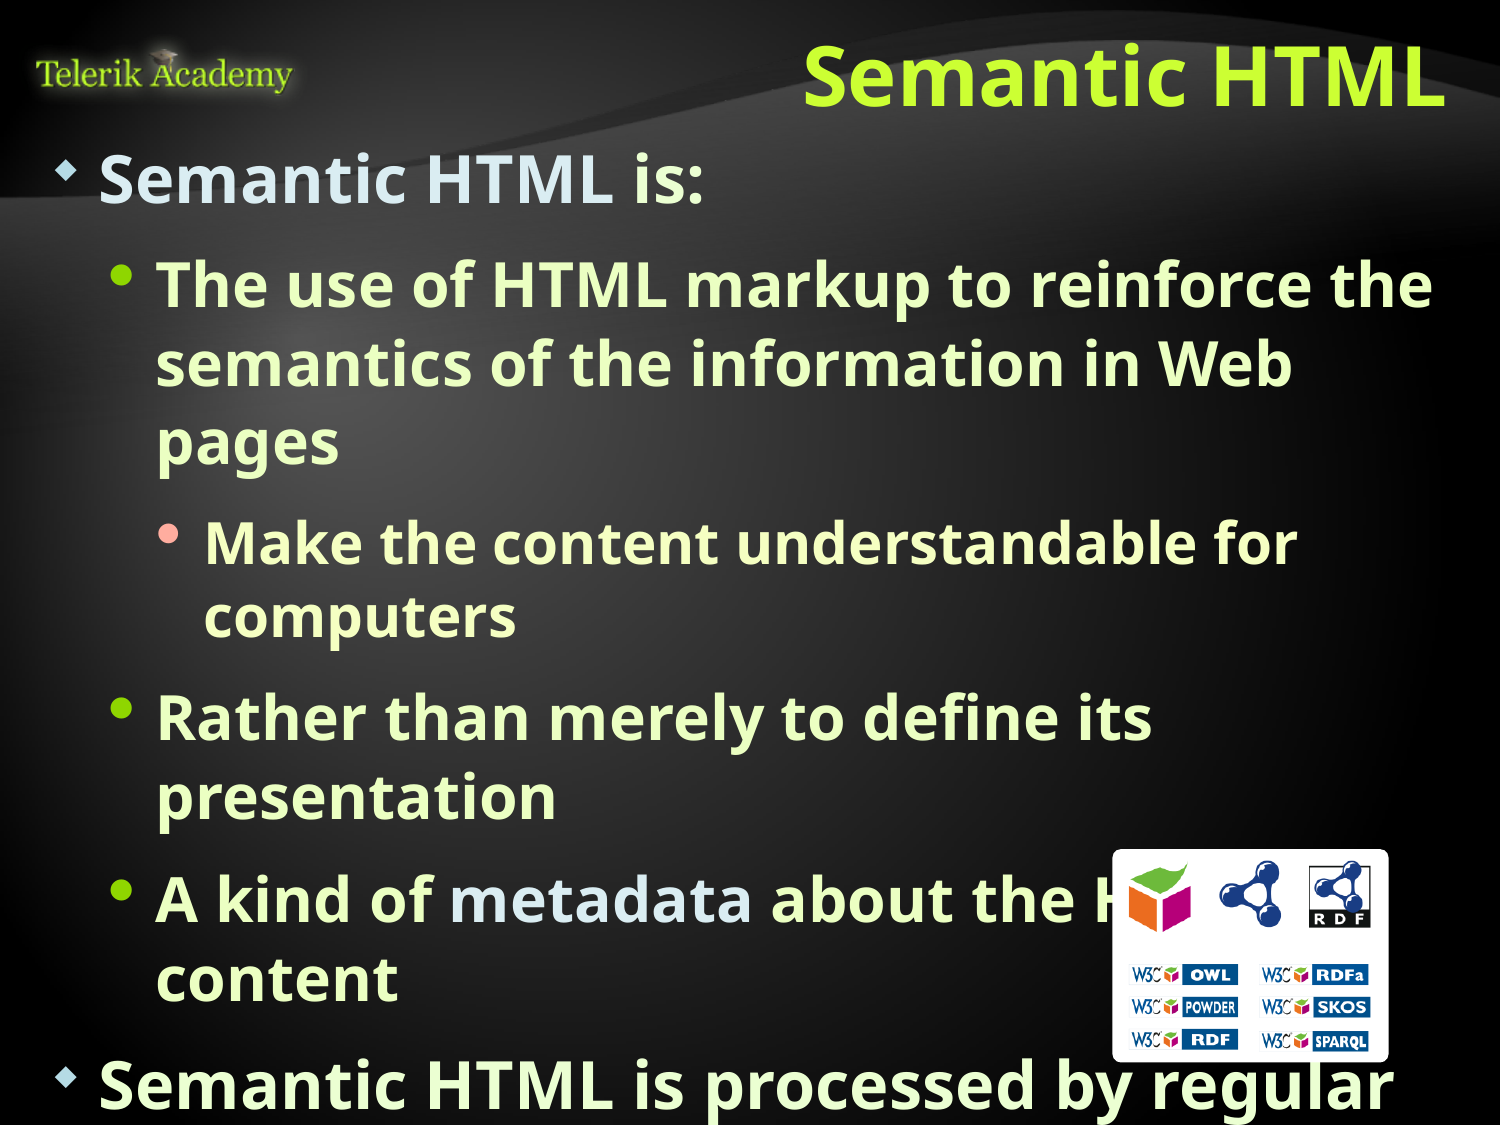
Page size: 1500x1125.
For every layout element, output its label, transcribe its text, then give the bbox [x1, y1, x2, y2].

picture [0, 0, 1500, 1125]
list Semantic HTML is: The use of HTML markup to reinforce the semantics of the information in Web pages Make the content understandable for computers Rather than merely to define its presentation A kind of metadata about the HTML content Semantic HTML is processed by regular Web browsers and other user agents CSS is used to suggest its presentation to human users [37, 125, 1463, 1063]
title Semantic HTML [300, 12, 1463, 125]
